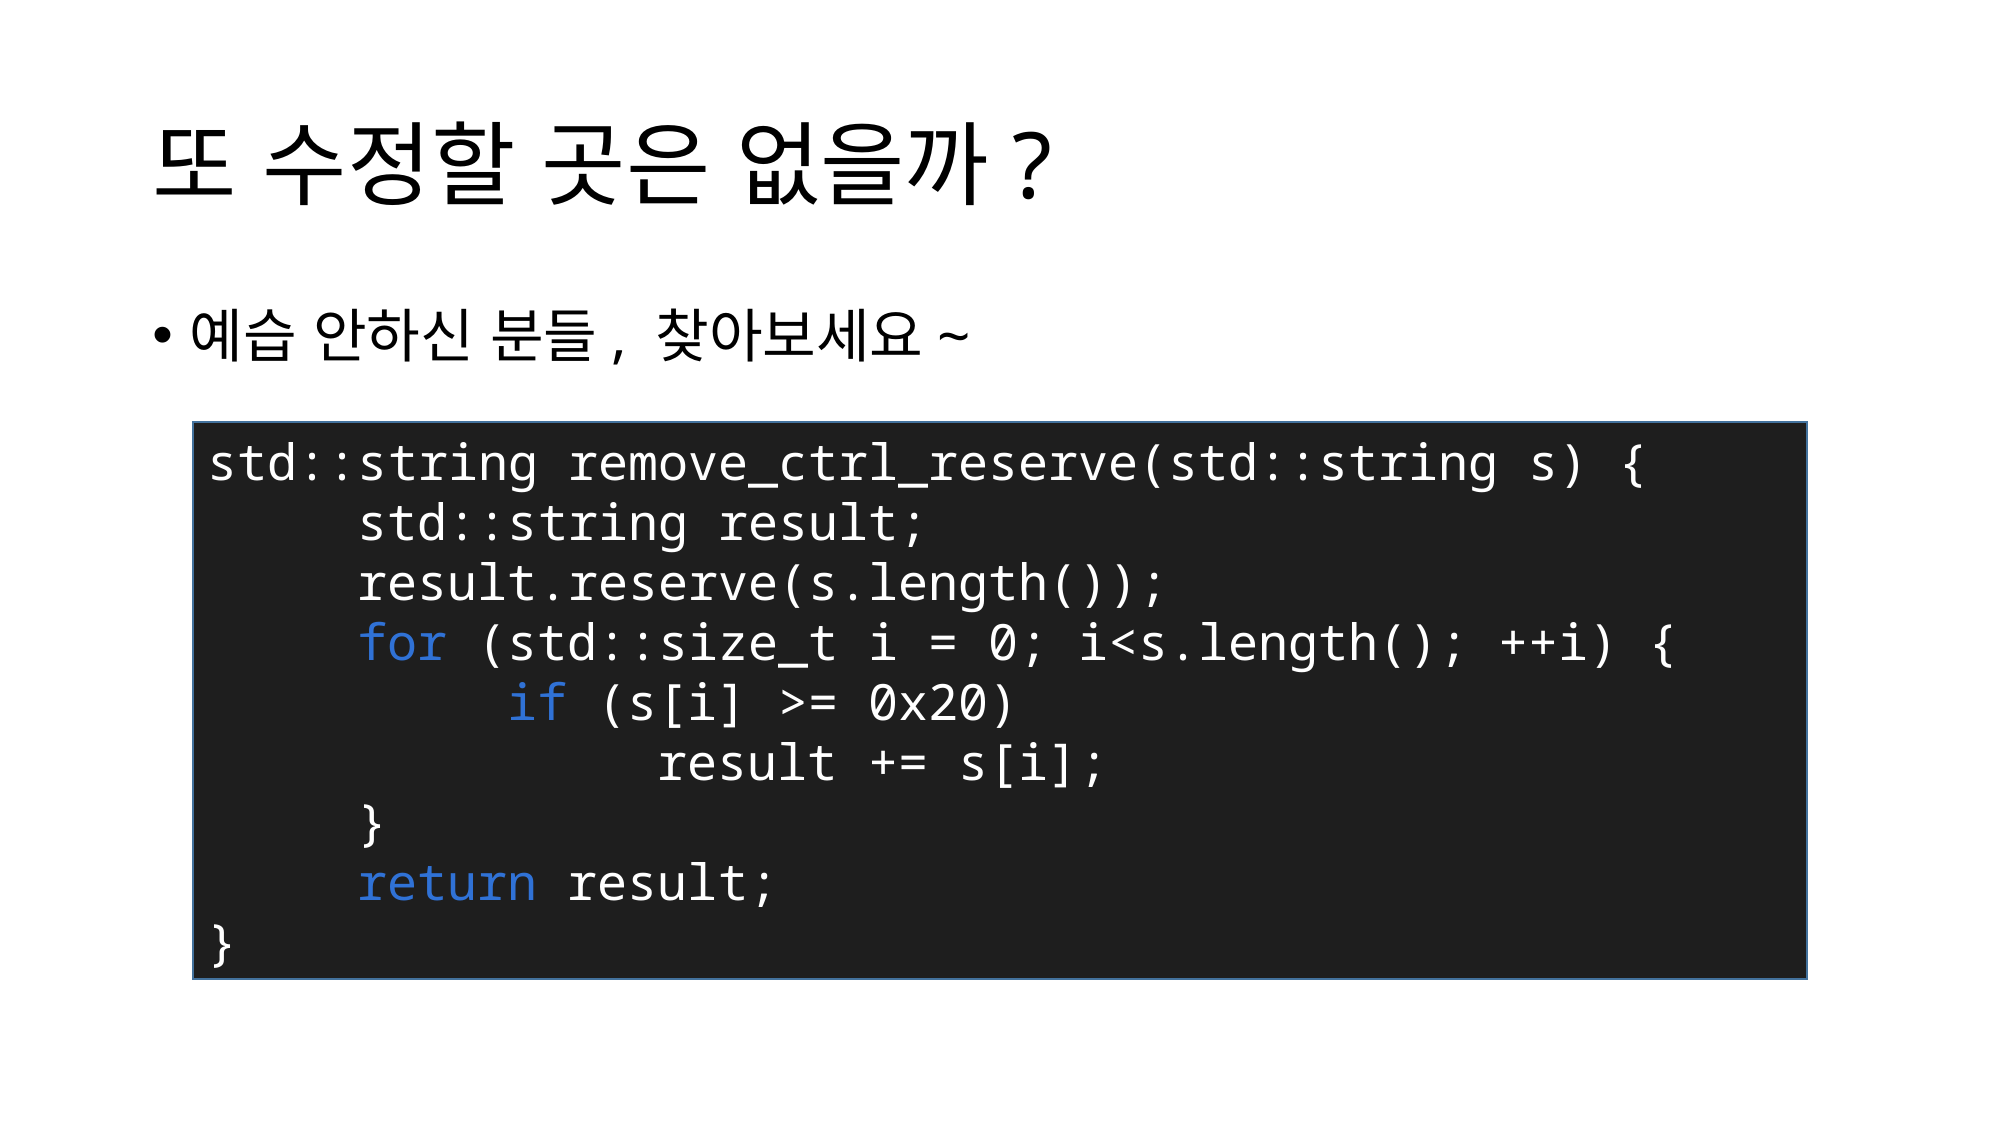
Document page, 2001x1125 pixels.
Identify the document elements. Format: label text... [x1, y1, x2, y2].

title 또 수정할 곳은 없을까? [137, 59, 1863, 278]
text_box std::string remove_ctrl_reserve(std::string s) { std::string result; result.reserve(s.length()); for (std::size_t i = 0; i<s.length(); ++i) { if (s[i] >= 0x20) result += s[i]; } return result; } [192, 421, 1808, 980]
list 예습 안하신 분들, 찾아보세요~ [137, 299, 1863, 1014]
